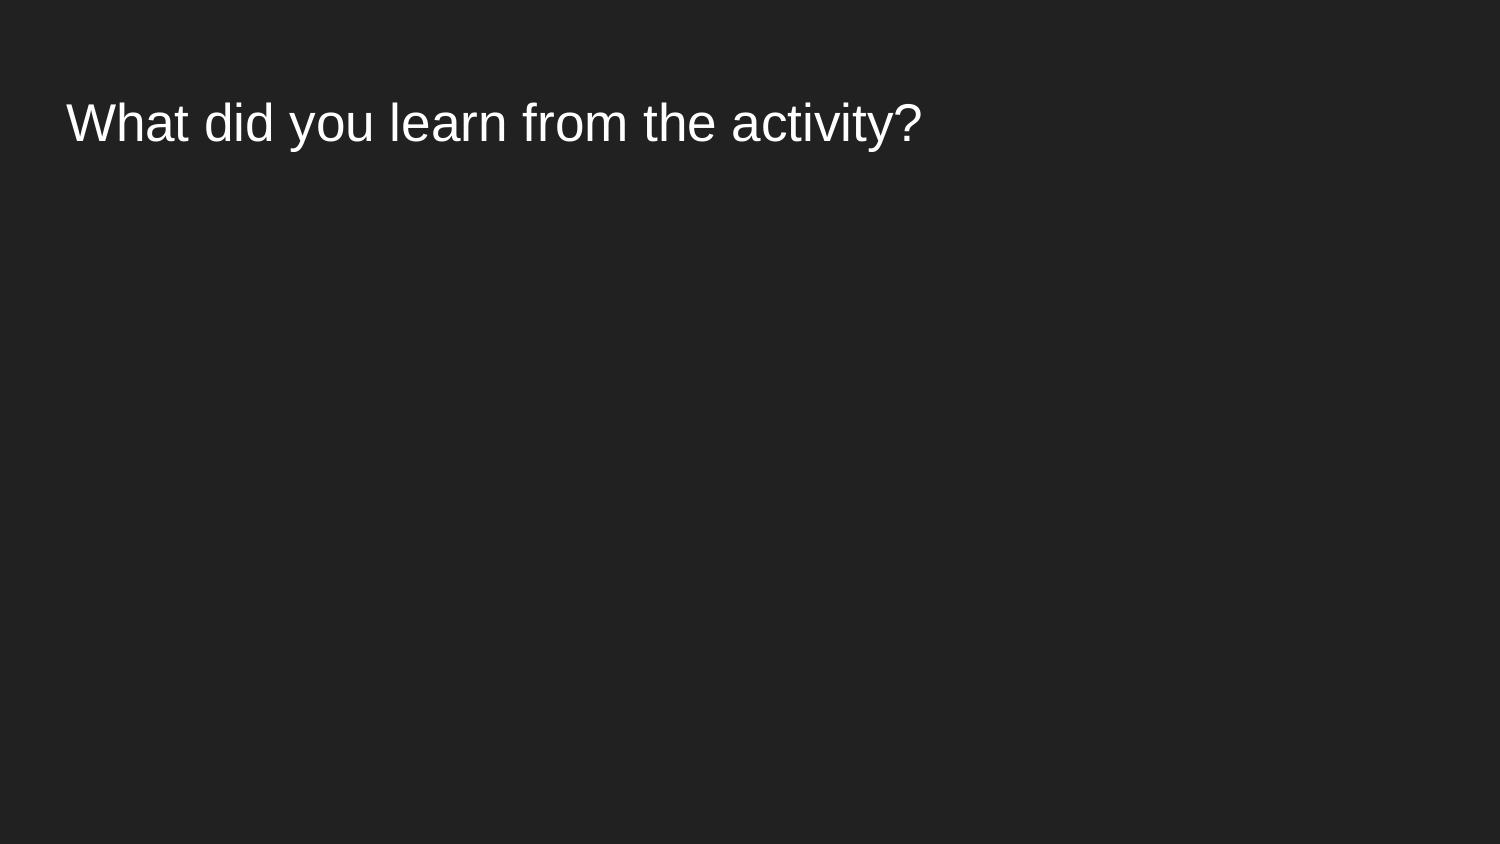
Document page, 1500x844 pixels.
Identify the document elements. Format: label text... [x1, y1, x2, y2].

title What did you learn from the activity? [51, 72, 1449, 167]
